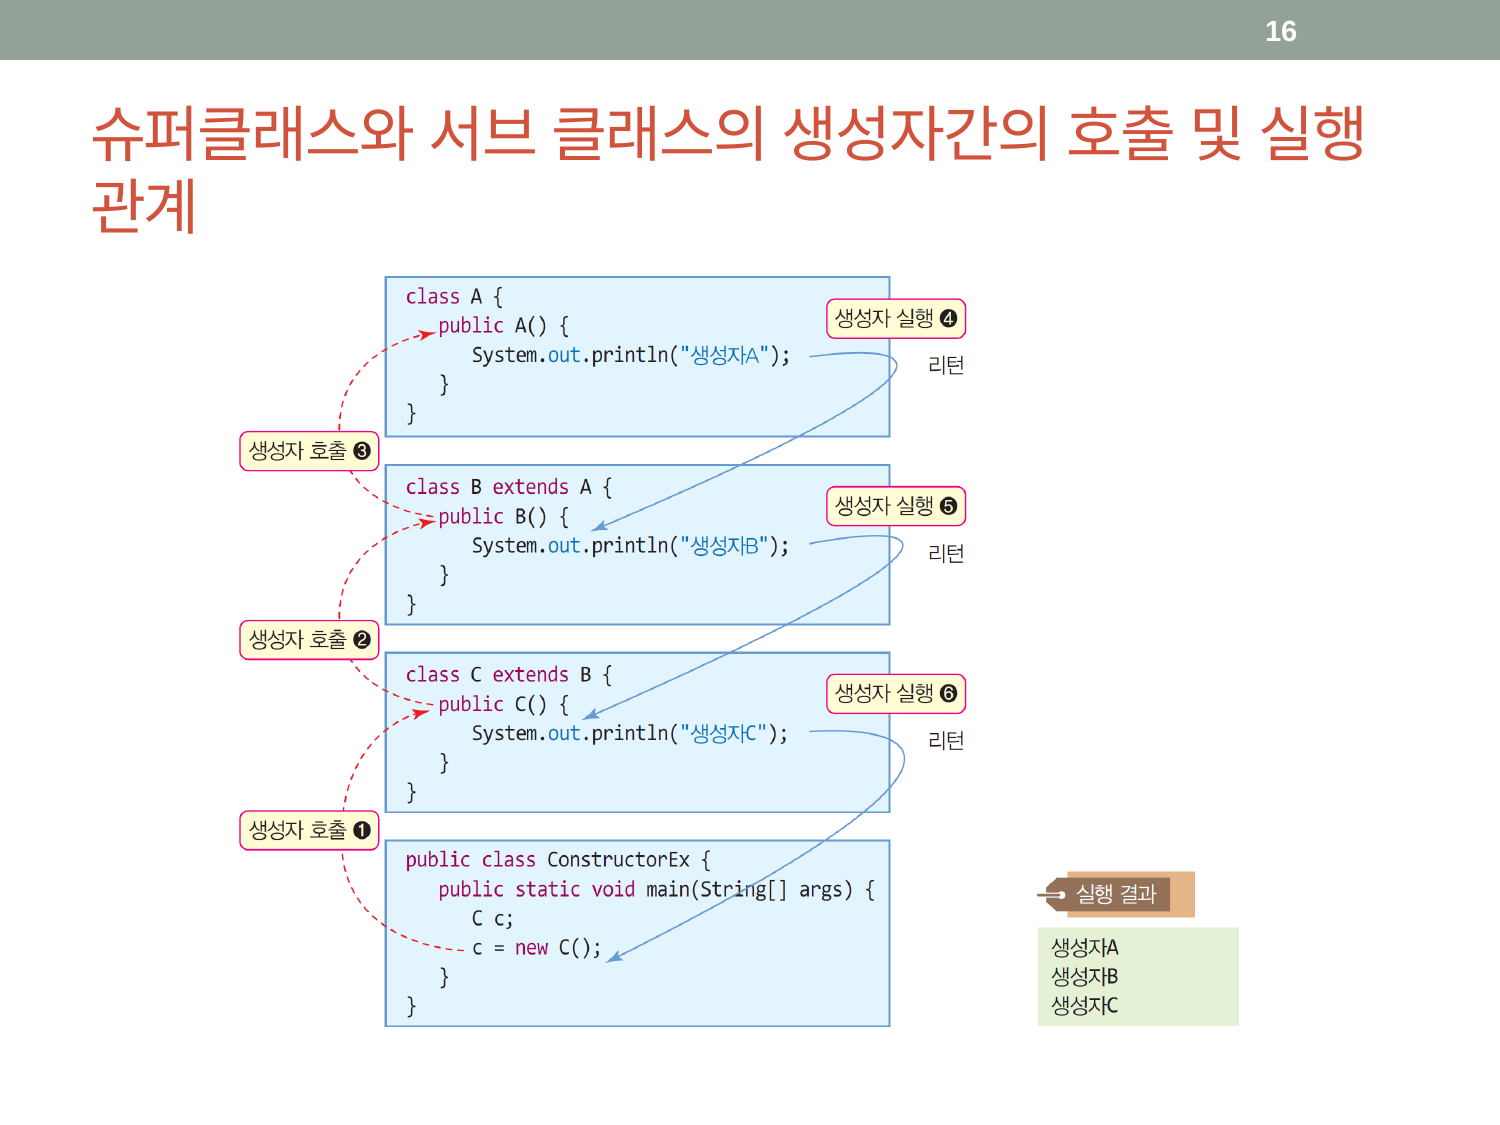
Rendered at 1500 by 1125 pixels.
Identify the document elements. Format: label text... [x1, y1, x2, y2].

title 슈퍼클래스와 서브 클래스의 생성자간의 호출 및 실행 관계 [75, 87, 1425, 250]
slide_number 16 [1250, 3, 1425, 57]
picture [218, 266, 1248, 1046]
